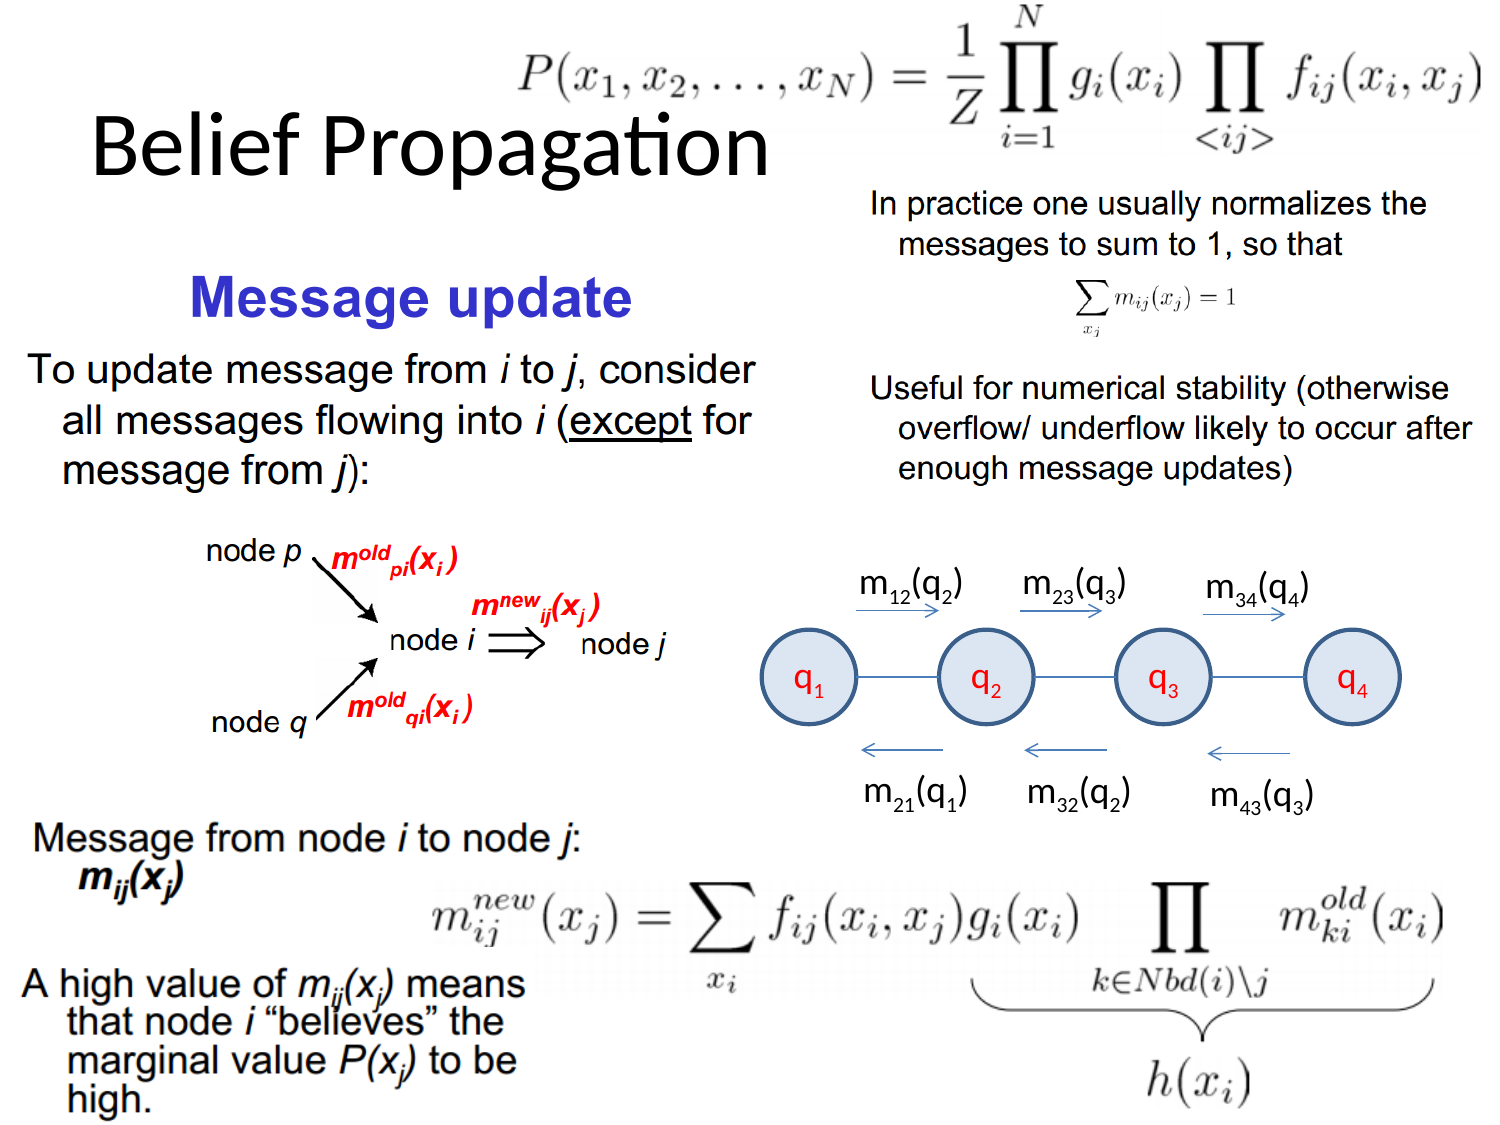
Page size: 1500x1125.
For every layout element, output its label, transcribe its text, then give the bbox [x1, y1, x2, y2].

text_box q2 [936, 627, 1036, 727]
text_box q1 [816, 628, 859, 726]
text_box q3 [1114, 627, 1213, 727]
text_box m21(q1) [848, 758, 984, 824]
title Belief Propagation [75, 45, 858, 233]
text_box m34(q4) [1190, 553, 1326, 620]
picture [11, 265, 812, 762]
text_box m43(q3) [1194, 761, 1330, 828]
text_box m23(q3) [1007, 550, 1143, 617]
picture [17, 810, 1472, 1125]
picture [860, 182, 1483, 492]
picture [501, 0, 1500, 173]
text_box m12(q2) [843, 549, 979, 616]
text_box q4 [1303, 627, 1402, 727]
text_box m32(q2) [1011, 758, 1147, 825]
